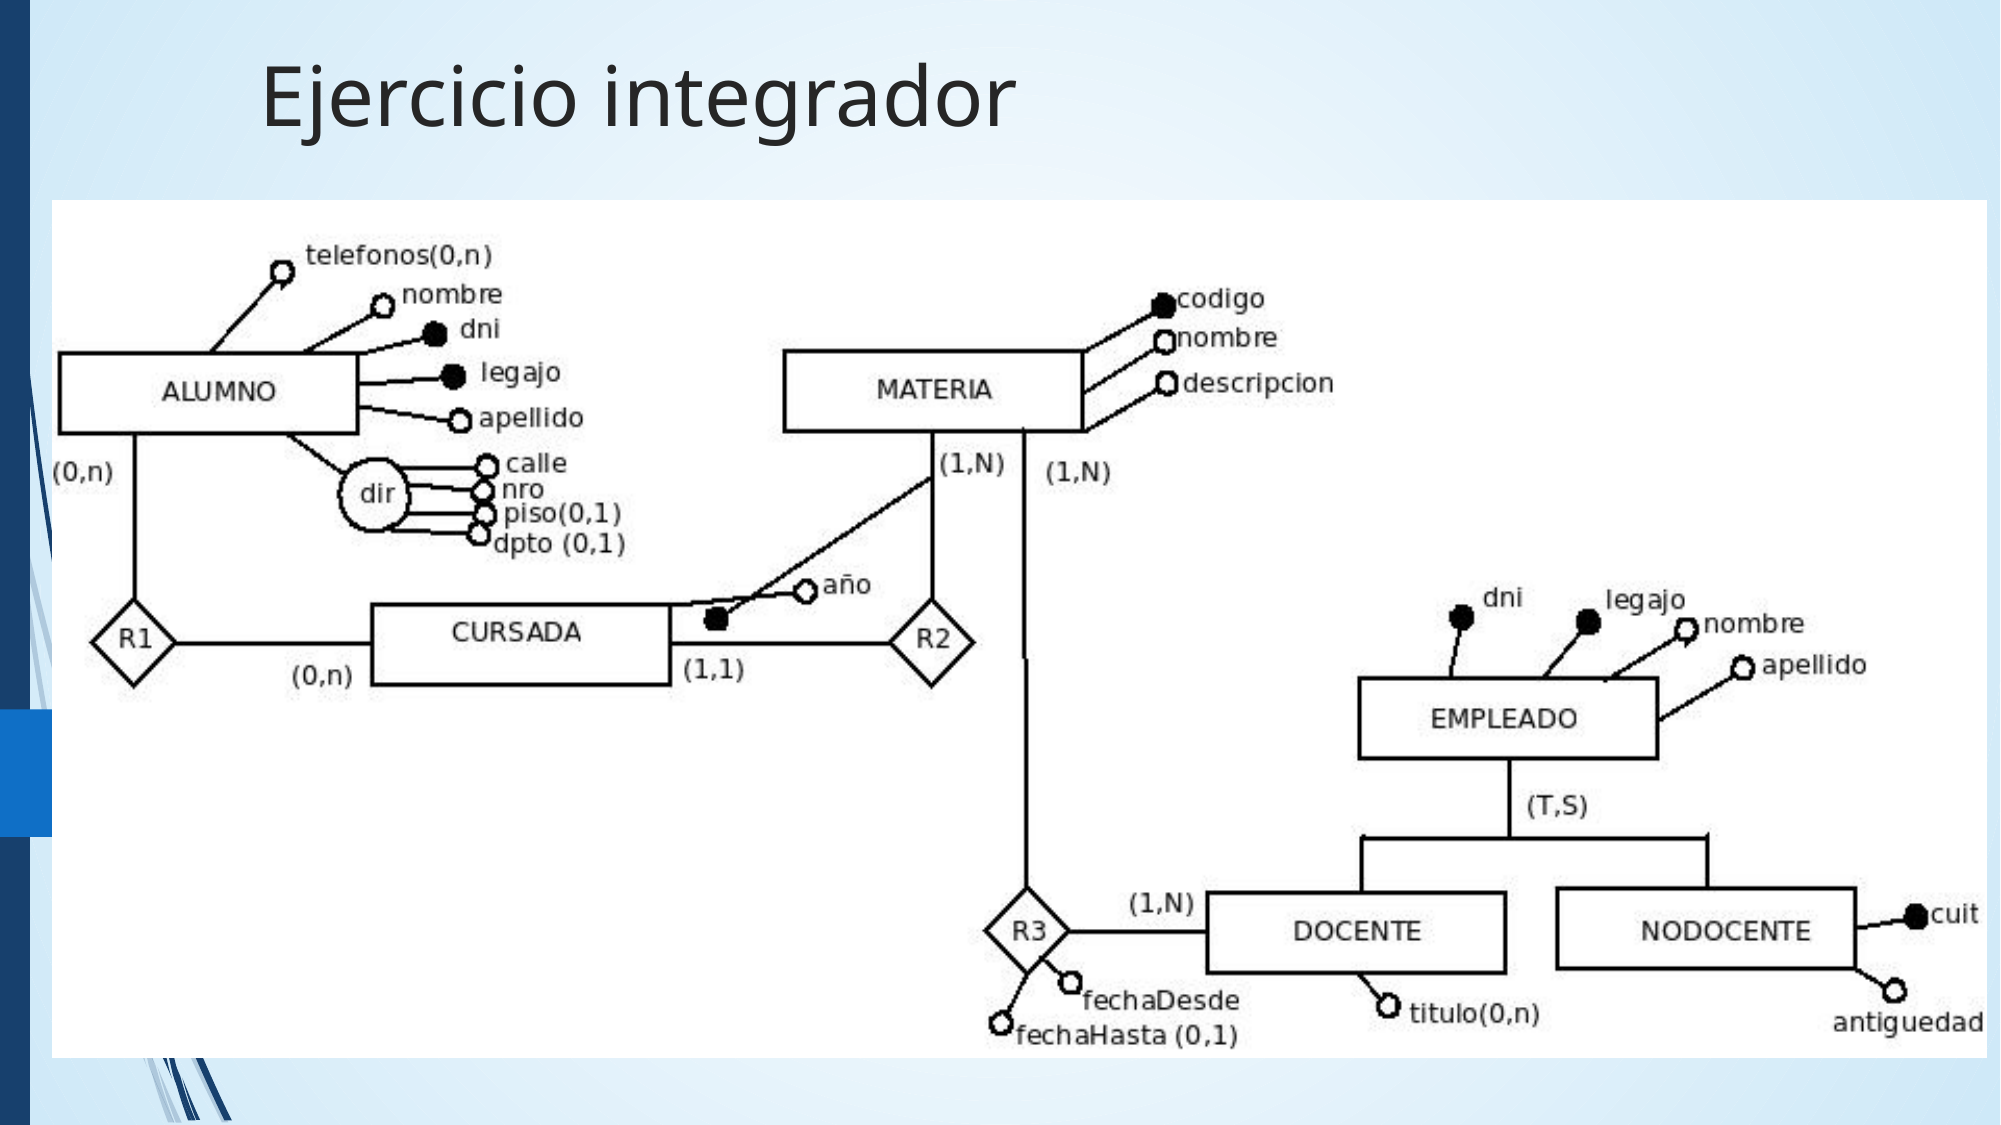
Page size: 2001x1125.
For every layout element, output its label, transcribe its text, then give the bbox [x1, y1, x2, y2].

text_box Ejercicio integrador [259, 0, 2001, 201]
picture [51, 200, 1987, 1058]
